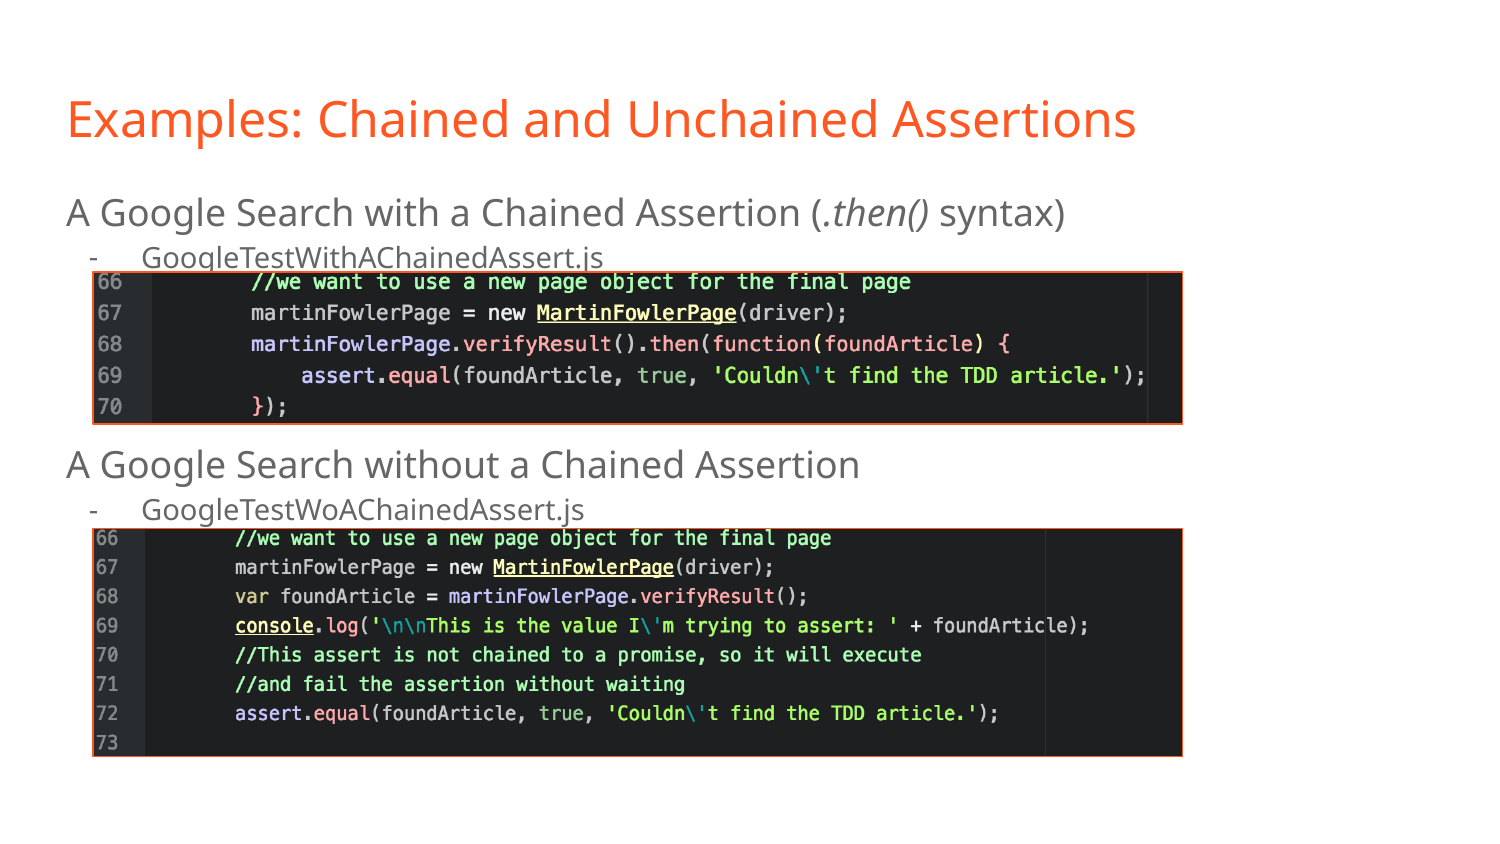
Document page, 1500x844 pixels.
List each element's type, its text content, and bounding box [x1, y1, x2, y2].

title Examples: Chained and Unchained Assertions [51, 72, 1449, 166]
picture [93, 528, 1182, 756]
picture [93, 272, 1182, 424]
list A Google Search with a Chained Assertion (.then() syntax) GoogleTestWithAChainedAssert.js A Google Search without a Chained Assertion GoogleTestWoAChainedAssert.js [51, 166, 1449, 750]
